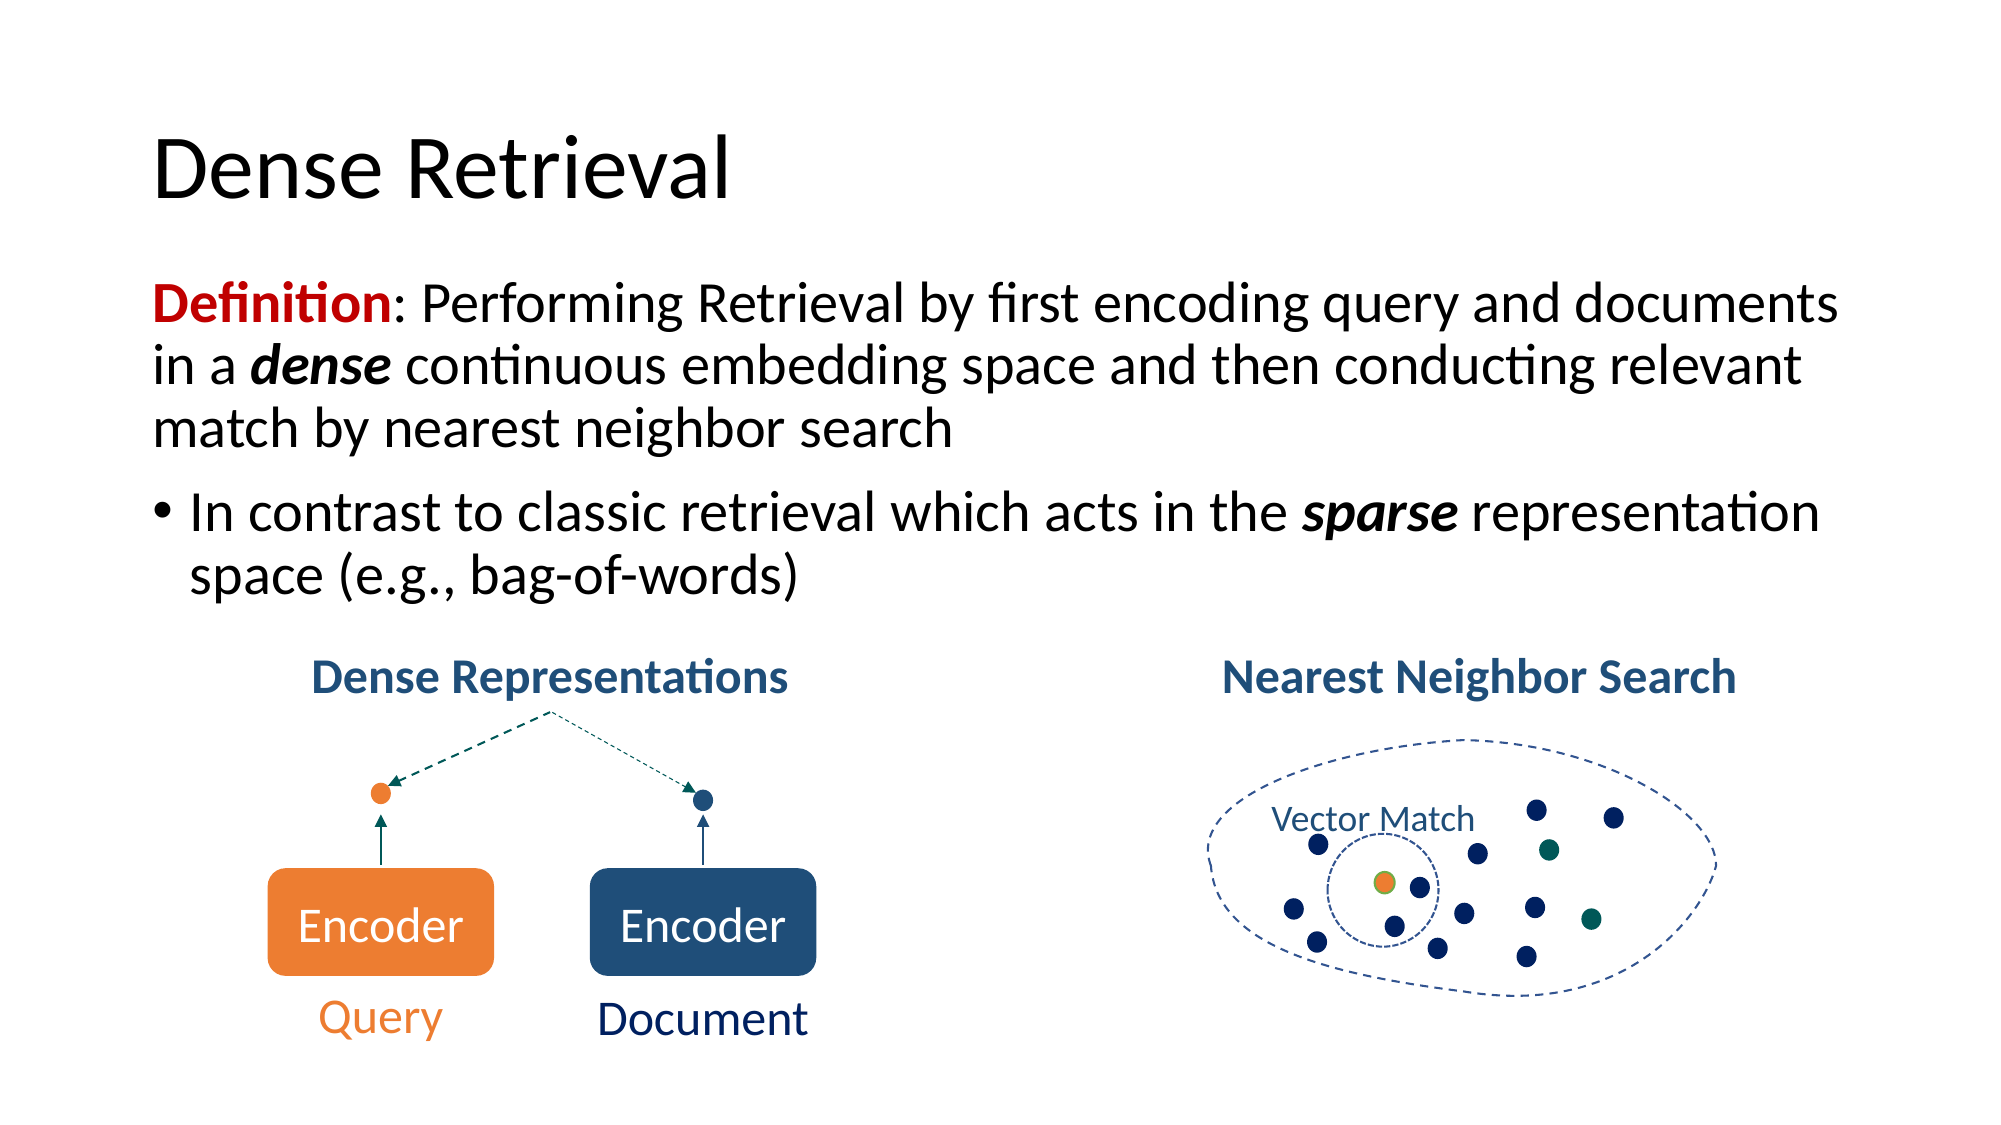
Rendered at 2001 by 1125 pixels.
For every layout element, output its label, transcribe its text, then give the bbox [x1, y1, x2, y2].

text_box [267, 636, 837, 1054]
title Dense Retrieval [137, 59, 1863, 264]
text_box Nearest Neighbor Search [1192, 636, 1767, 712]
list Definition: Performing Retrieval by first encoding query and documents in a dense continuous embedding space and then conducting relevant match by nearest neighbor search In contrast to classic retrieval which acts in the sparse representation space (e.g., bag-of-words) [137, 264, 1863, 1014]
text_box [1167, 740, 1717, 992]
